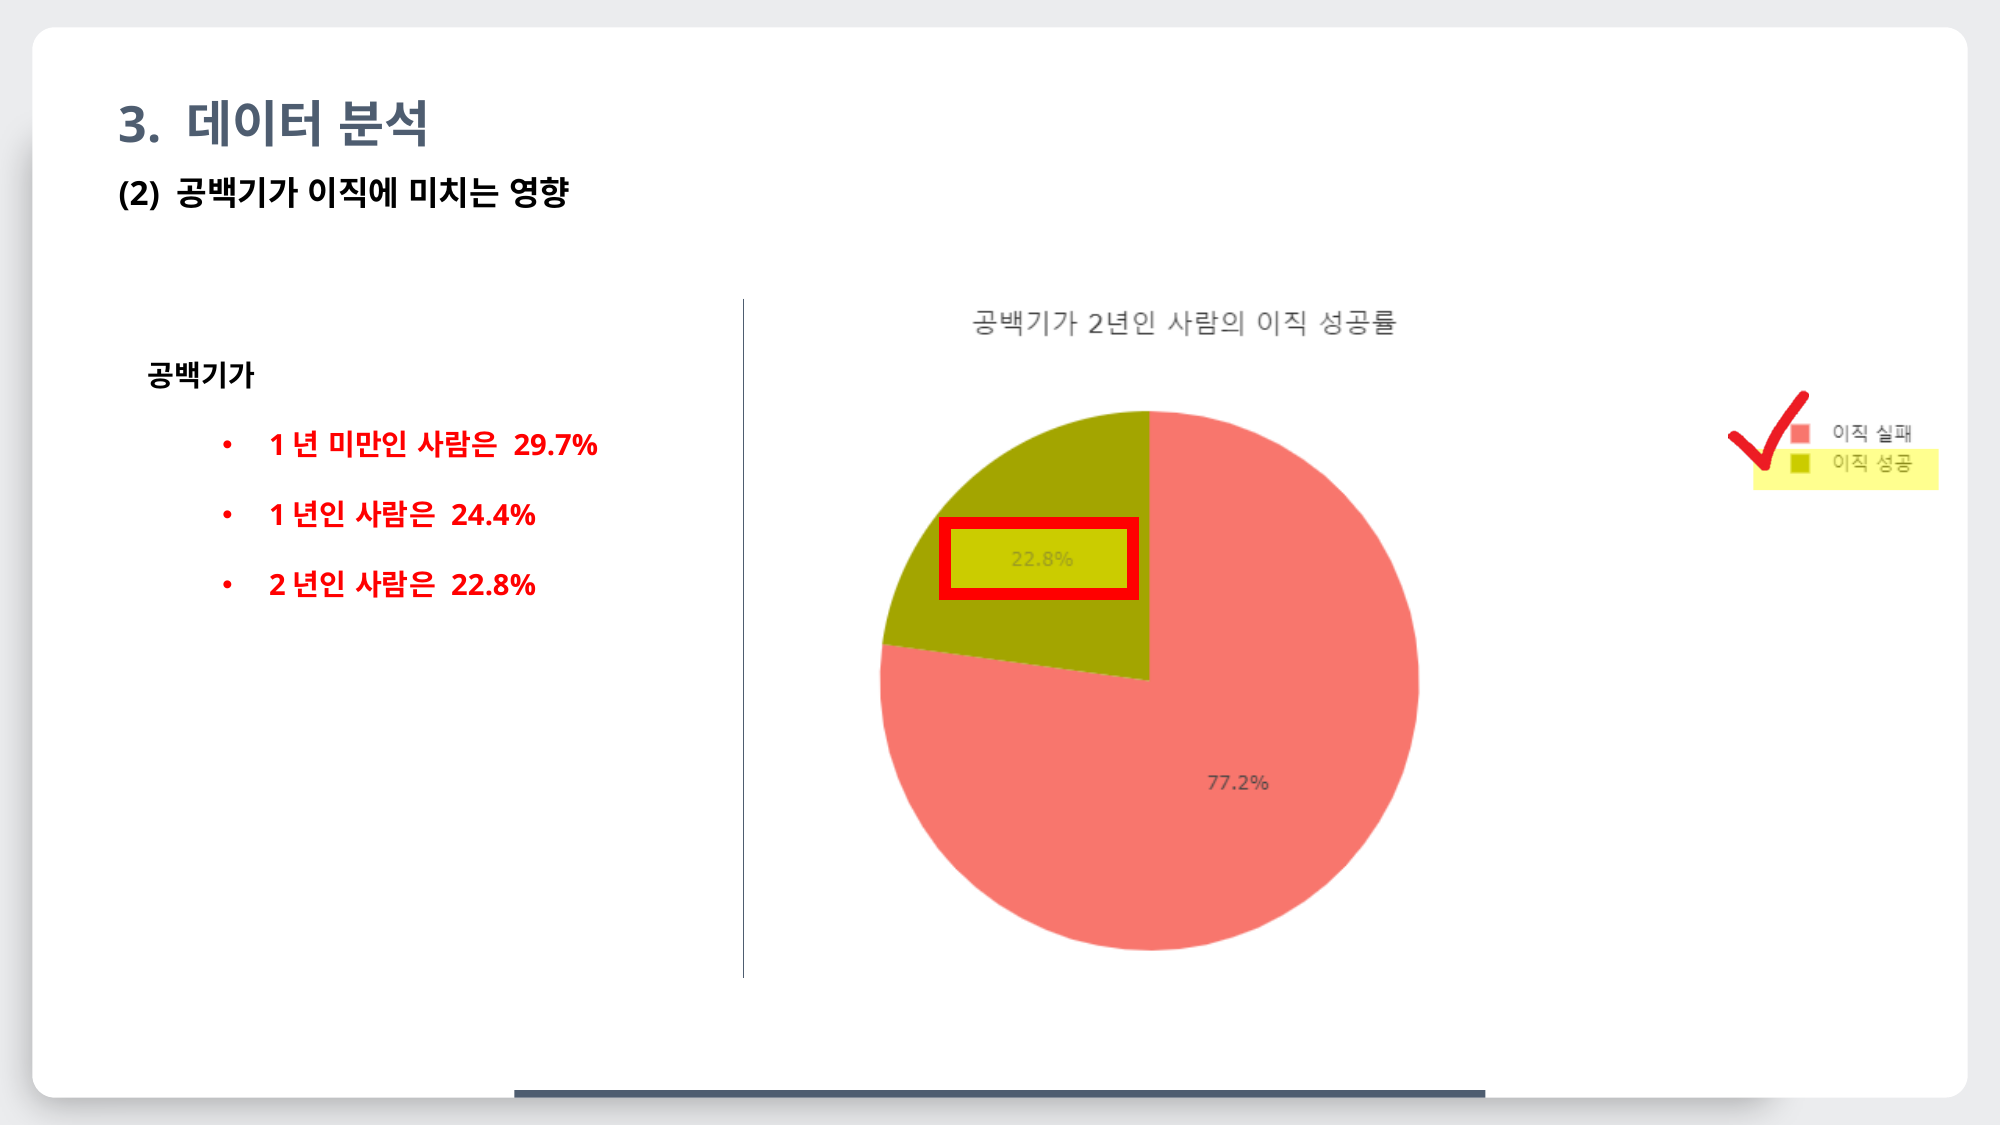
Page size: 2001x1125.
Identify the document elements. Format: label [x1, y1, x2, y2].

picture [429, 255, 1939, 1076]
text_box [945, 523, 1133, 595]
text_box [32, 27, 1968, 1098]
